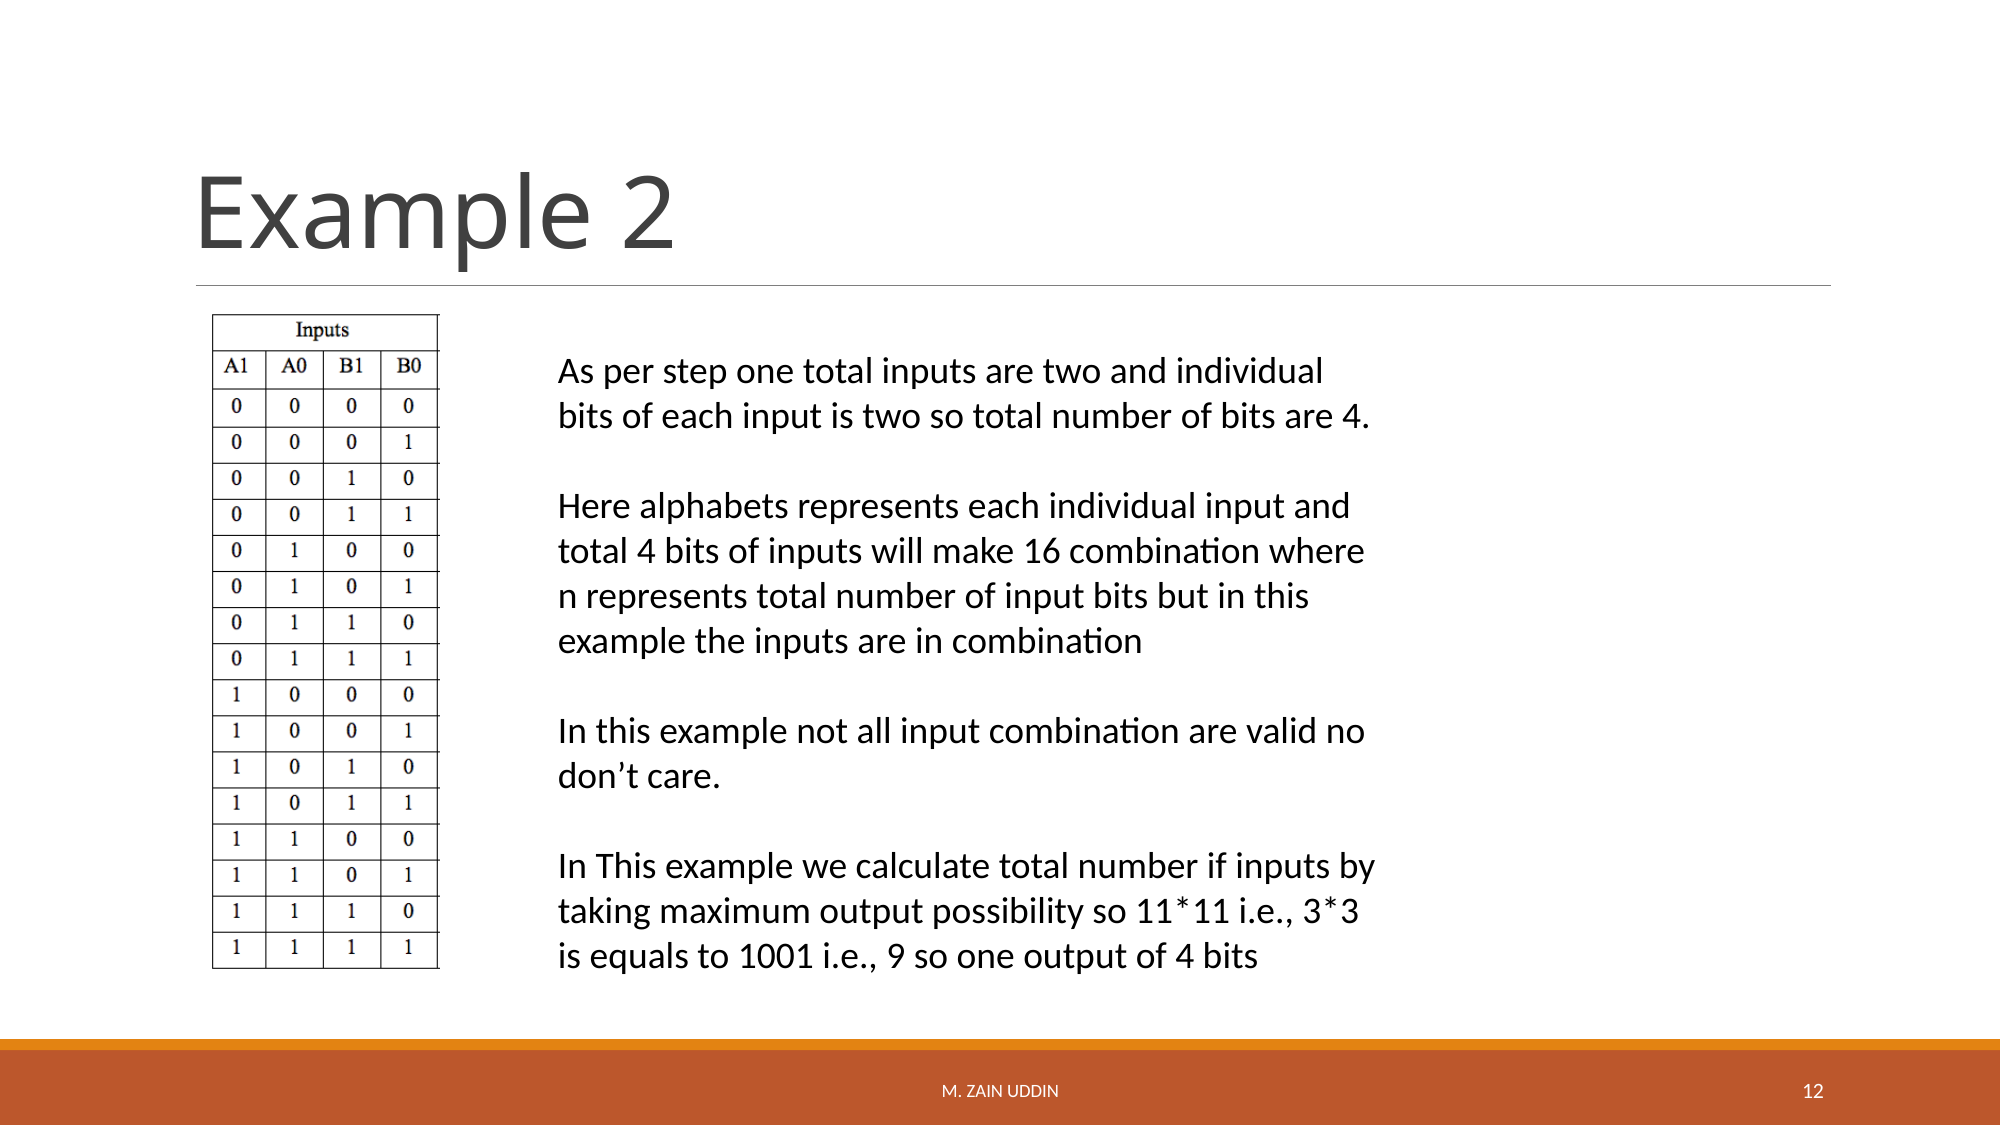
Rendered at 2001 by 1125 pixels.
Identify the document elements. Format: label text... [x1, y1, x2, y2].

footer M. Zain Uddin [604, 1059, 1396, 1120]
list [210, 310, 440, 971]
title Example 2 [192, 148, 1808, 274]
slide_number 12 [1623, 1059, 1840, 1120]
